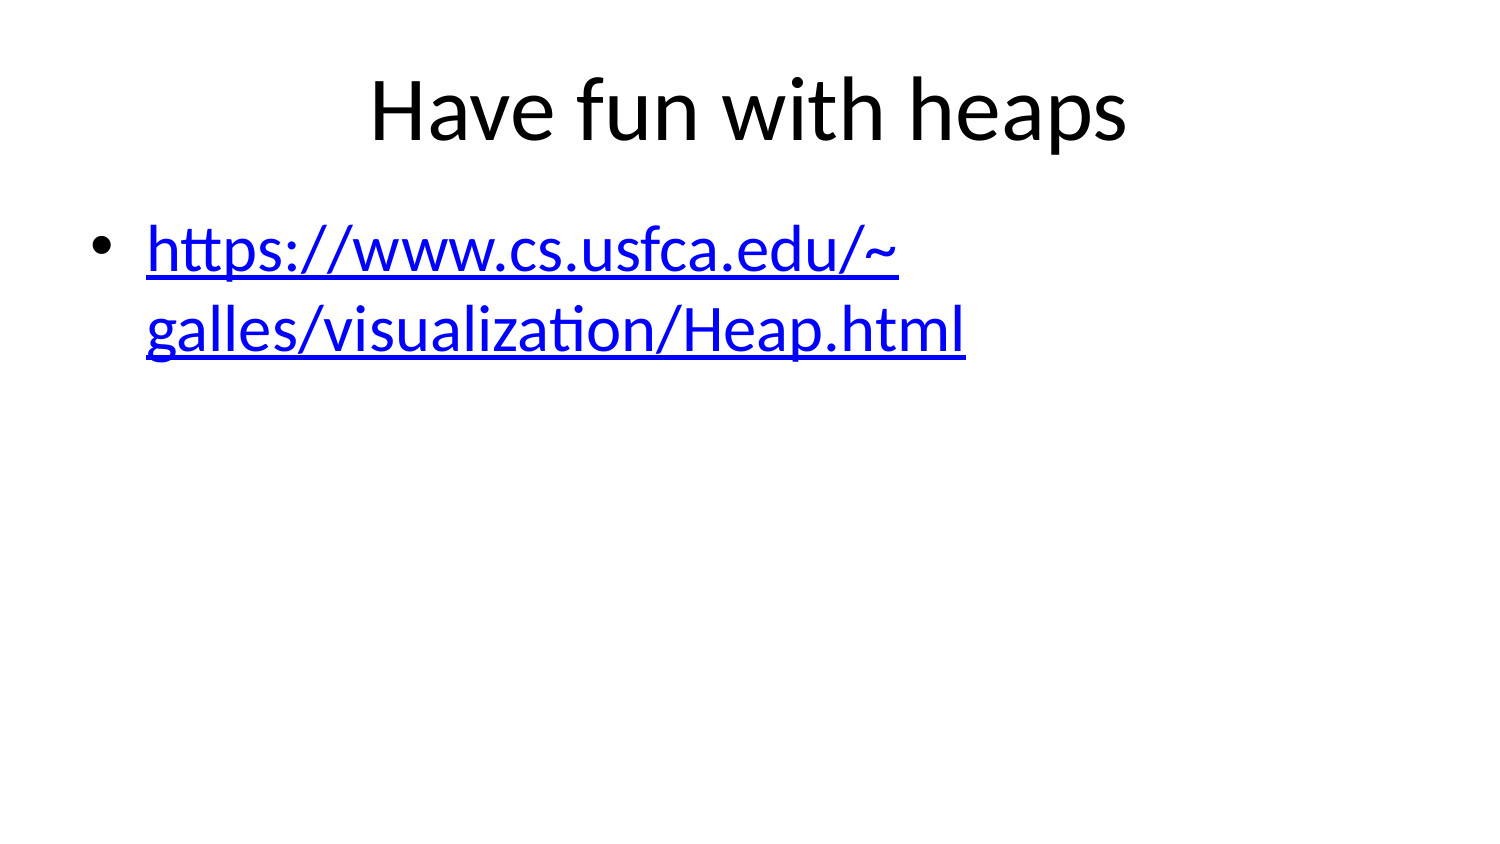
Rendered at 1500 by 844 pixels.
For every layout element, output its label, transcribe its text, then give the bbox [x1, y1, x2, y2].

list https://www.cs.usfca.edu/~galles/visualization/Heap.html [75, 196, 1425, 754]
title Have fun with heaps [75, 33, 1425, 175]
